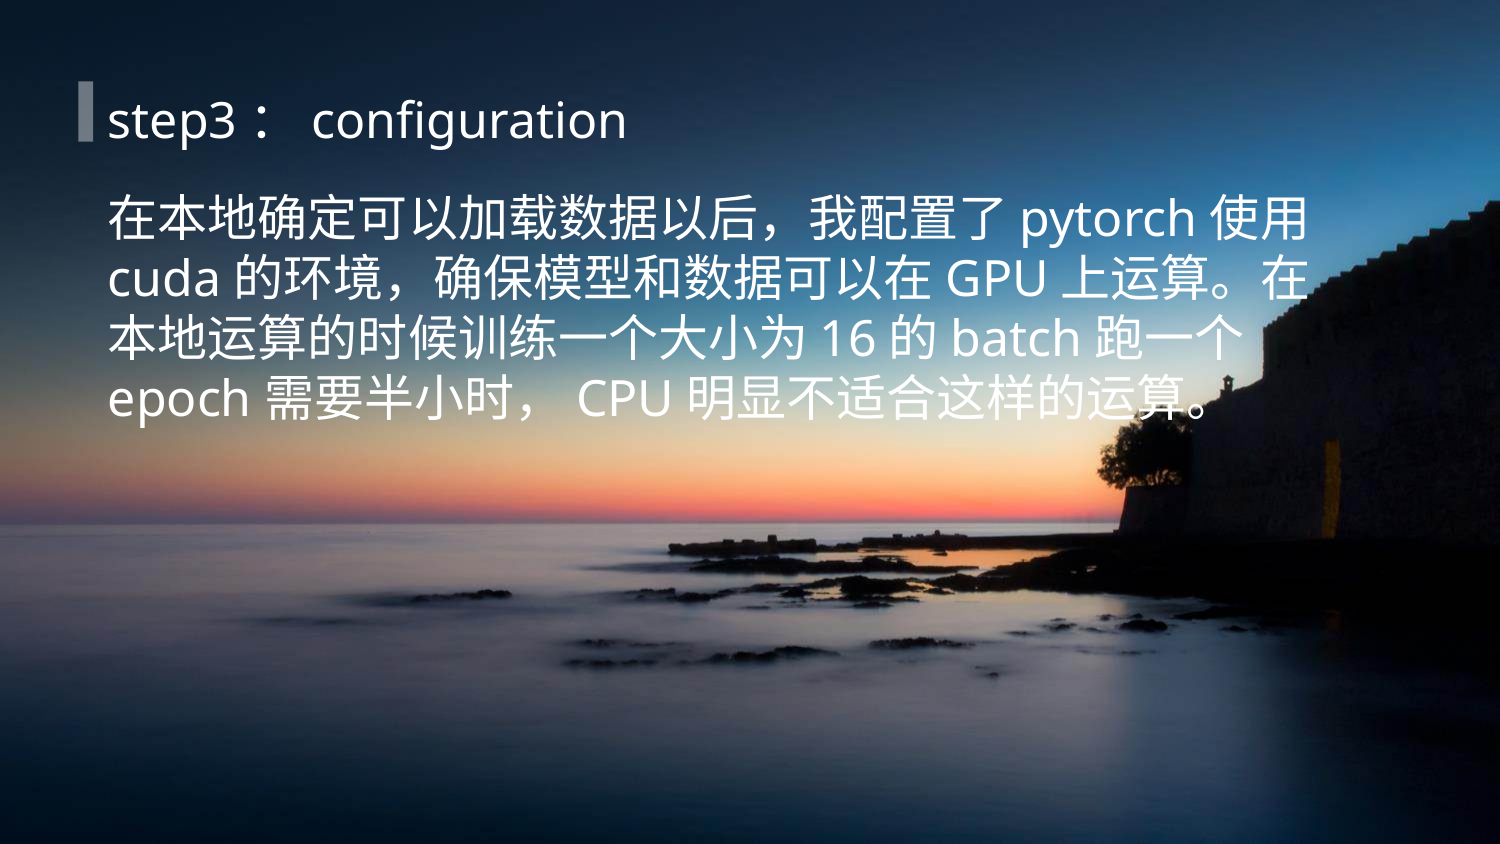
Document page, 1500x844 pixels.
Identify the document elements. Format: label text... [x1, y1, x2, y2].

text_box [77, 80, 94, 143]
text_box step3：configuration [93, 81, 1179, 157]
text_box 在本地确定可以加载数据以后，我配置了pytorch使用cuda的环境，确保模型和数据可以在GPU上运算。在本地运算的时候训练一个大小为16的batch跑一个epoch需要半小时，CPU明显不适合这样的运算。 [93, 178, 1327, 614]
picture [0, 0, 1500, 844]
